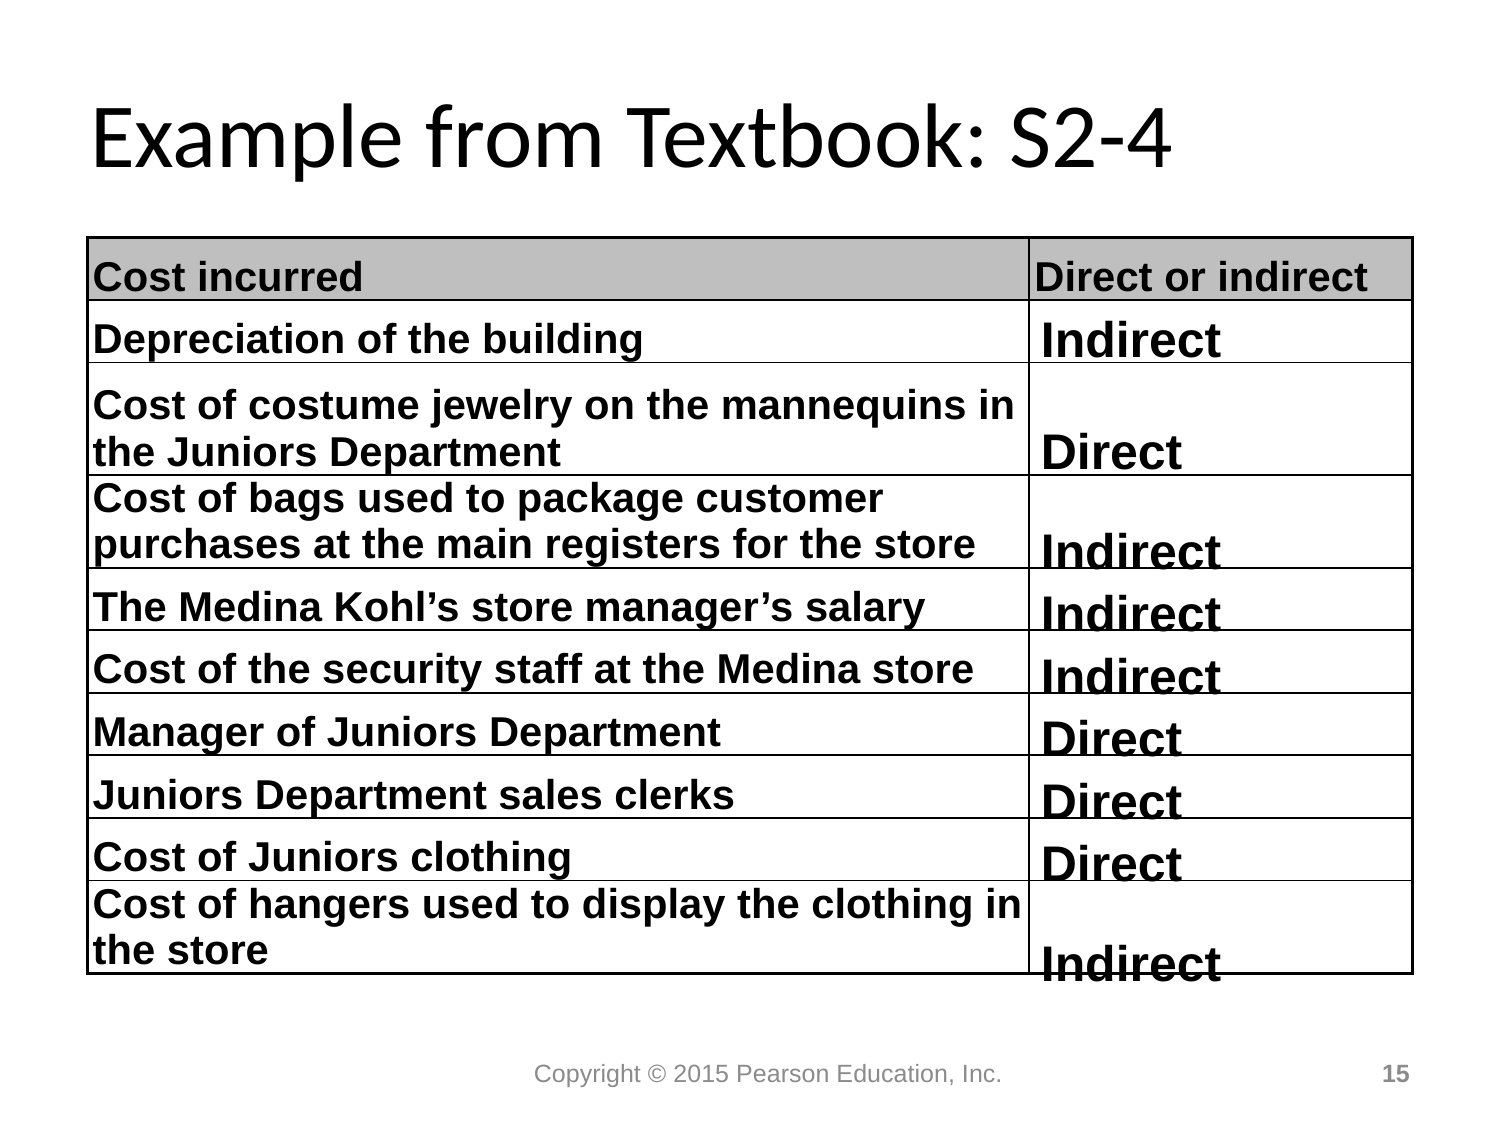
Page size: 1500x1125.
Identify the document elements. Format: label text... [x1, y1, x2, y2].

table_cell Cost of hangers used to display the clothing in the store [89, 881, 1028, 972]
table_cell The Medina Kohl’s store manager’s salary [89, 569, 1026, 629]
table_cell Cost of Juniors clothing [89, 819, 1026, 880]
table_cell Juniors Department sales clerks [89, 756, 1026, 817]
title Example from Textbook: S2-4 [75, 37, 1425, 225]
footer Copyright © 2015 Pearson Education, Inc. [512, 1042, 1025, 1103]
text_box Direct [1026, 824, 1198, 899]
table_cell [1237, 301, 1411, 362]
text_box Indirect [1026, 649, 1237, 712]
table_header Direct or indirect [1030, 239, 1411, 299]
table_cell [1030, 881, 1411, 972]
slide_number 15 [1074, 1042, 1425, 1103]
table_cell [1237, 631, 1411, 692]
table_cell [1030, 476, 1411, 567]
table_cell [1198, 756, 1411, 817]
text_box Indirect [1025, 299, 1237, 375]
text_box Indirect [1026, 924, 1237, 999]
text_box Direct [1026, 761, 1198, 824]
text_box Indirect [1026, 511, 1237, 574]
table_cell Cost of the security staff at the Medina store [89, 631, 1026, 692]
text_box Direct [1026, 411, 1198, 487]
table_cell Manager of Juniors Department [89, 694, 1026, 754]
table_cell [1237, 569, 1411, 629]
table_cell [1198, 819, 1411, 880]
table_cell Depreciation of the building [89, 301, 1025, 362]
text_box Direct [1026, 699, 1198, 761]
table_cell [1198, 694, 1411, 754]
table_header Cost incurred [89, 239, 1028, 299]
table_cell [1030, 363, 1411, 474]
text_box Indirect [1025, 574, 1237, 649]
table_cell Cost of bags used to package customer purchases at the main registers for the store [89, 476, 1028, 567]
table_cell Cost of costume jewelry on the mannequins in the Juniors Department [89, 363, 1028, 474]
